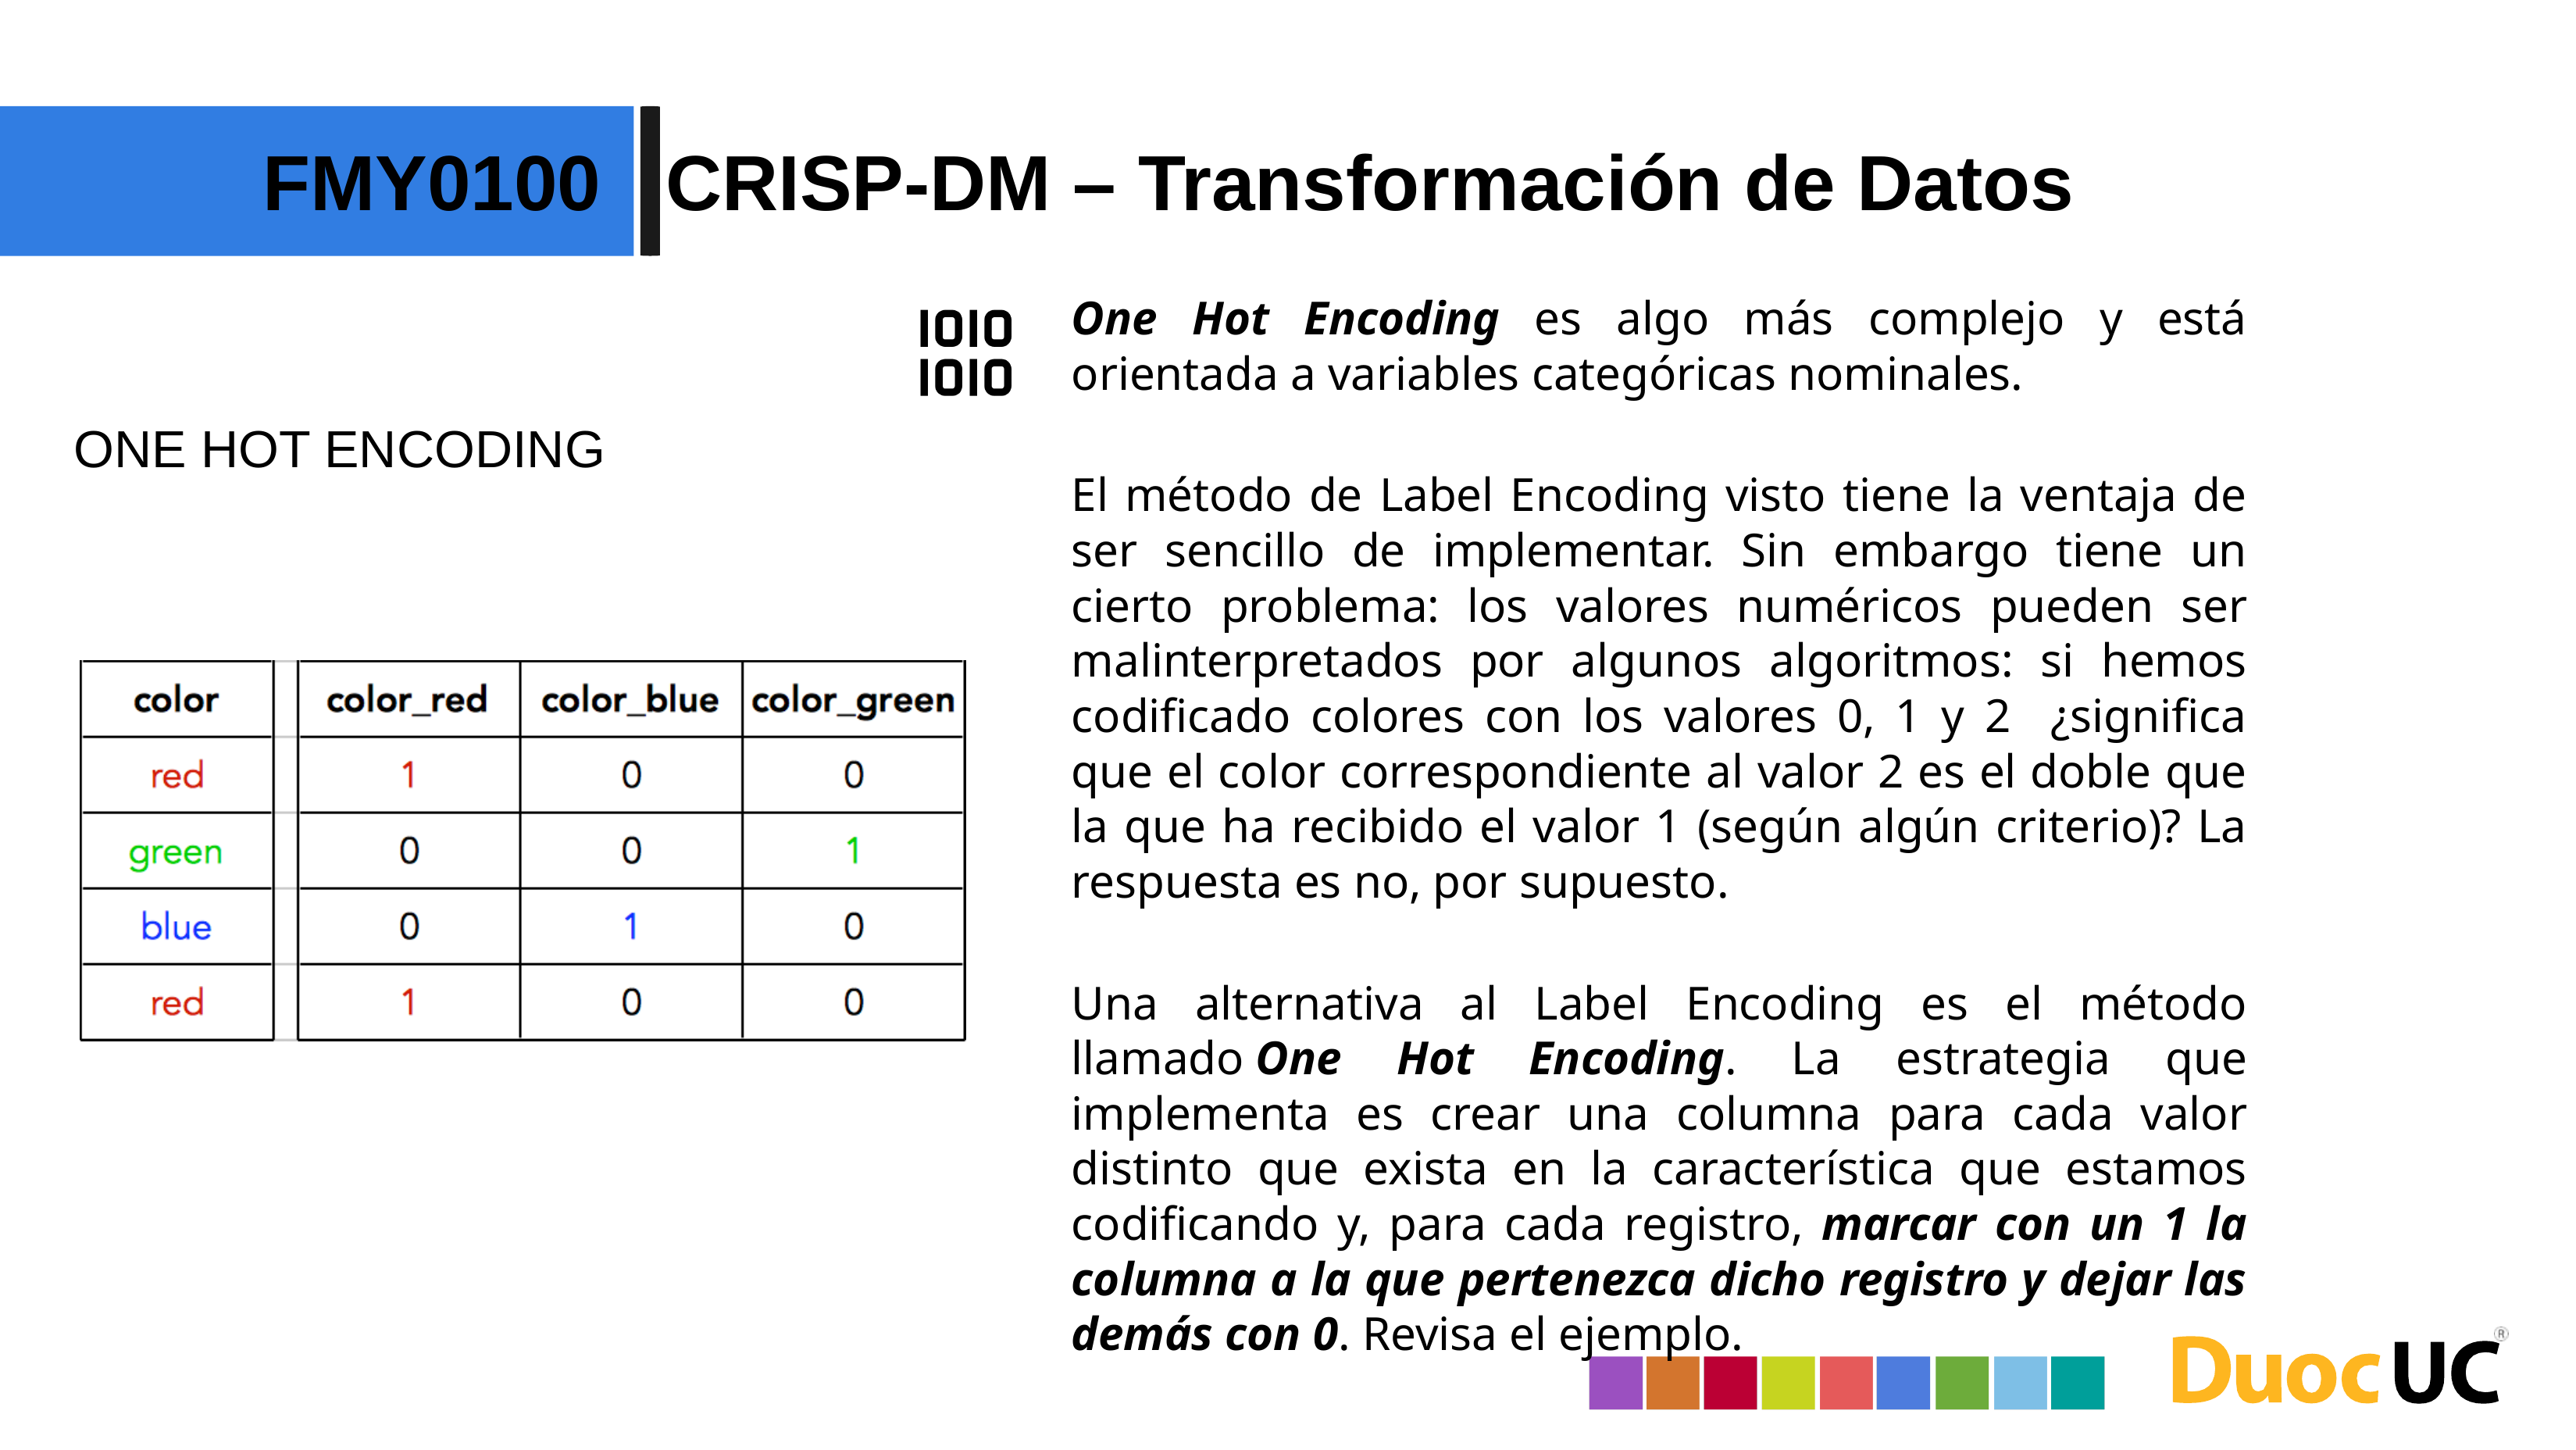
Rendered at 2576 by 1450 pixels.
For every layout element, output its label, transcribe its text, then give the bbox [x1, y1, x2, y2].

text_box FMY0100 CRISP-DM – Transformación de Datos [262, 132, 2333, 227]
picture [1579, 1360, 2121, 1434]
picture [2494, 1327, 2509, 1341]
text_box [1065, 432, 2248, 525]
picture [79, 660, 966, 1042]
text_box One Hot Encoding es algo más complejo y está orientada a variables categóricas nominales. El método de Label Encoding visto tiene la ventaja de ser sencillo de implementar. Sin embargo tiene un cierto problema: los valores numéricos pueden ser malinterpretados por algunos algoritmos: si hemos codificado colores con los valores 0, 1 y 2 ¿significa que el color correspondiente al valor 2 es el doble que la que ha recibido el valor 1 (según algún criterio)? La respuesta es no, por supuesto. Una alternativa al Label Encoding es el método llamado One Hot Encoding. La estrategia que implementa es crear una columna para cada valor distinto que exista en la característica que estamos codificando y, para cada registro, marcar con un 1 la columna a la que pertenezca dicho registro y dejar las demás con 0. Revisa el ejemplo. [1065, 277, 2248, 432]
text_box One Hot Encoding es algo más complejo y está orientada a variables categóricas nominales. El método de Label Encoding visto tiene la ventaja de ser sencillo de implementar. Sin embargo tiene un cierto problema: los valores numéricos pueden ser malinterpretados por algunos algoritmos: si hemos codificado colores con los valores 0, 1 y 2 ¿significa que el color correspondiente al valor 2 es el doble que la que ha recibido el valor 1 (según algún criterio)? La respuesta es no, por supuesto. Una alternativa al Label Encoding es el método llamado One Hot Encoding. La estrategia que implementa es crear una columna para cada valor distinto que exista en la característica que estamos codificando y, para cada registro, marcar con un 1 la columna a la que pertenezca dicho registro y dejar las demás con 0. Revisa el ejemplo. [1065, 525, 2248, 1360]
list ONE HOT ENCODING [73, 415, 630, 479]
picture [907, 294, 1025, 412]
